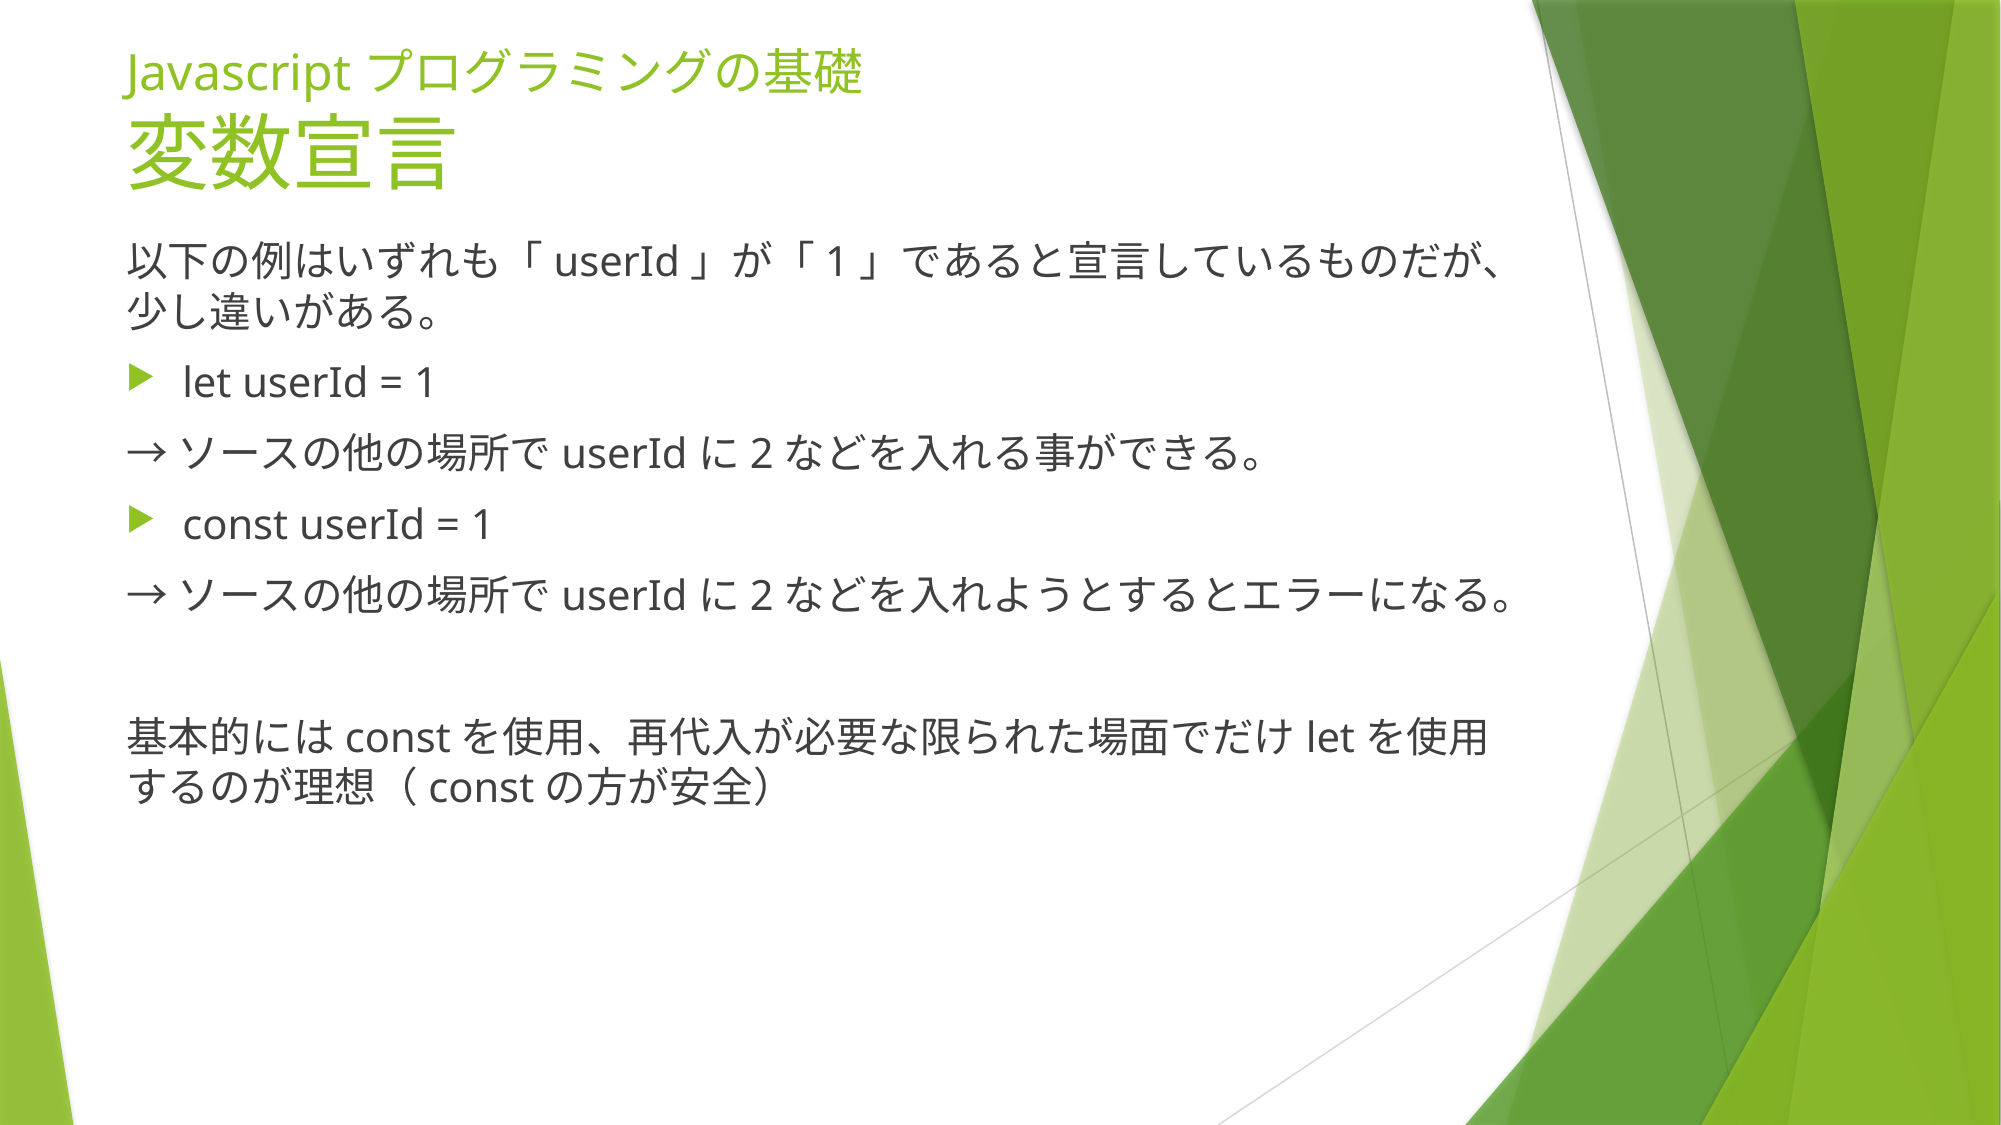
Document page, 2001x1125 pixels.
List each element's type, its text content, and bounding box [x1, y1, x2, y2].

title Javascriptプログラミングの基礎 変数宣言 [111, 32, 1522, 215]
list 以下の例はいずれも「userId」が「1」であると宣言しているものだが、少し違いがある。 let userId = 1 →ソースの他の場所でuserIdに2などを入れる事ができる。 const userId = 1 →ソースの他の場所でuserIdに2などを入れようとするとエラーになる。 基本的にはconstを使用、再代入が必要な限られた場面でだけletを使用するのが理想（constの方が安全） [111, 227, 1522, 991]
